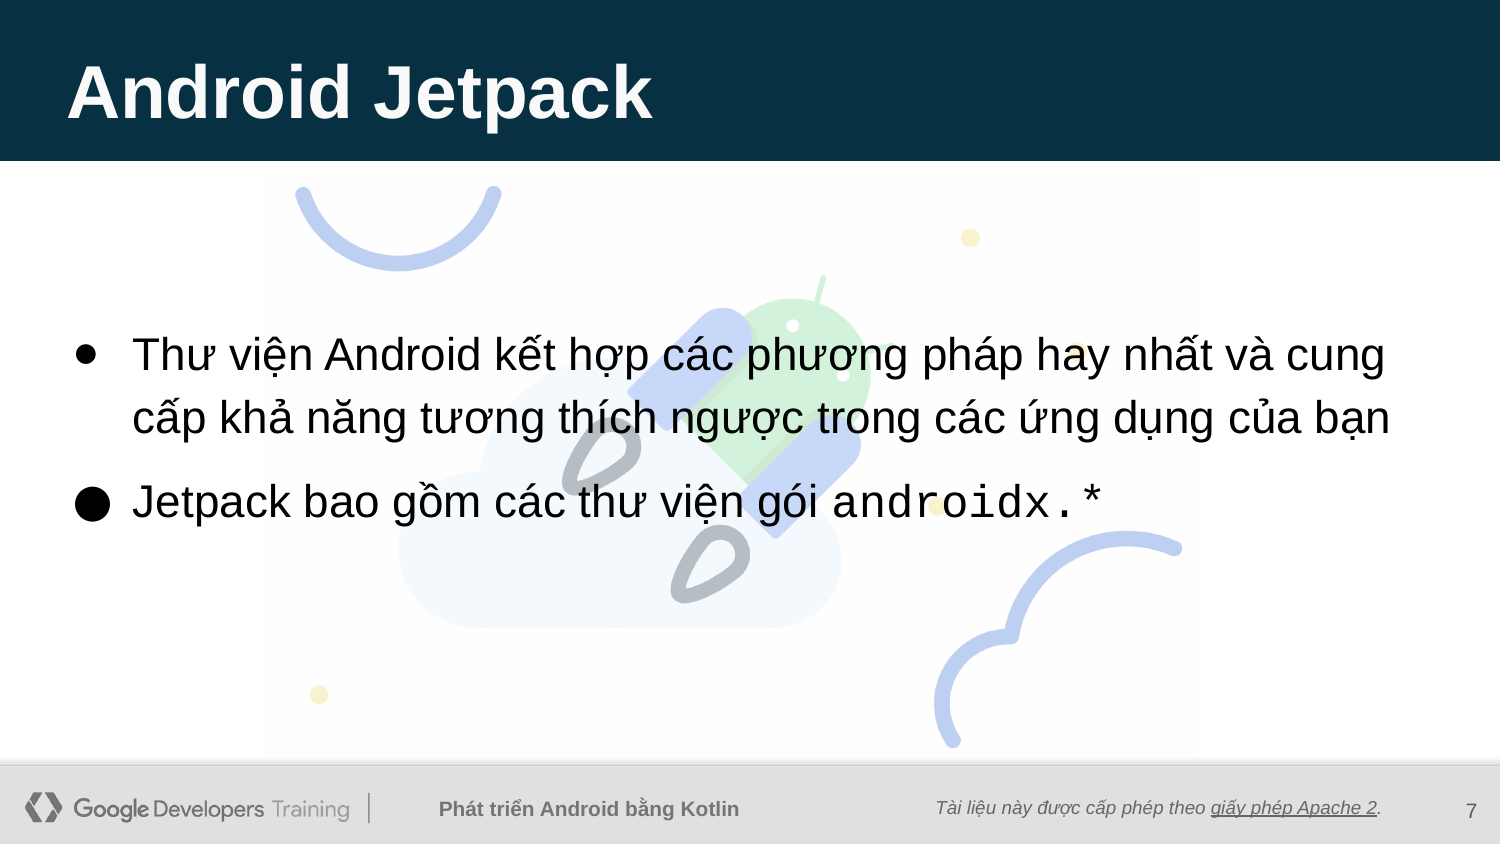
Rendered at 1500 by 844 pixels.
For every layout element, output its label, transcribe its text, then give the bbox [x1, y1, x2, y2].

picture [0, 161, 1500, 844]
list Thư viện Android kết hợp các phương pháp hay nhất và cung cấp khả năng tương thích ngược trong các ứng dụng của bạn Jetpack bao gồm các thư viện gói androidx.* [42, 301, 257, 595]
title Android Jetpack [51, 28, 1449, 122]
slide_number ‹#› [1402, 777, 1493, 842]
list Thư viện Android kết hợp các phương pháp hay nhất và cung cấp khả năng tương thích ngược trong các ứng dụng của bạn Jetpack bao gồm các thư viện gói androidx.* [1202, 301, 1455, 595]
